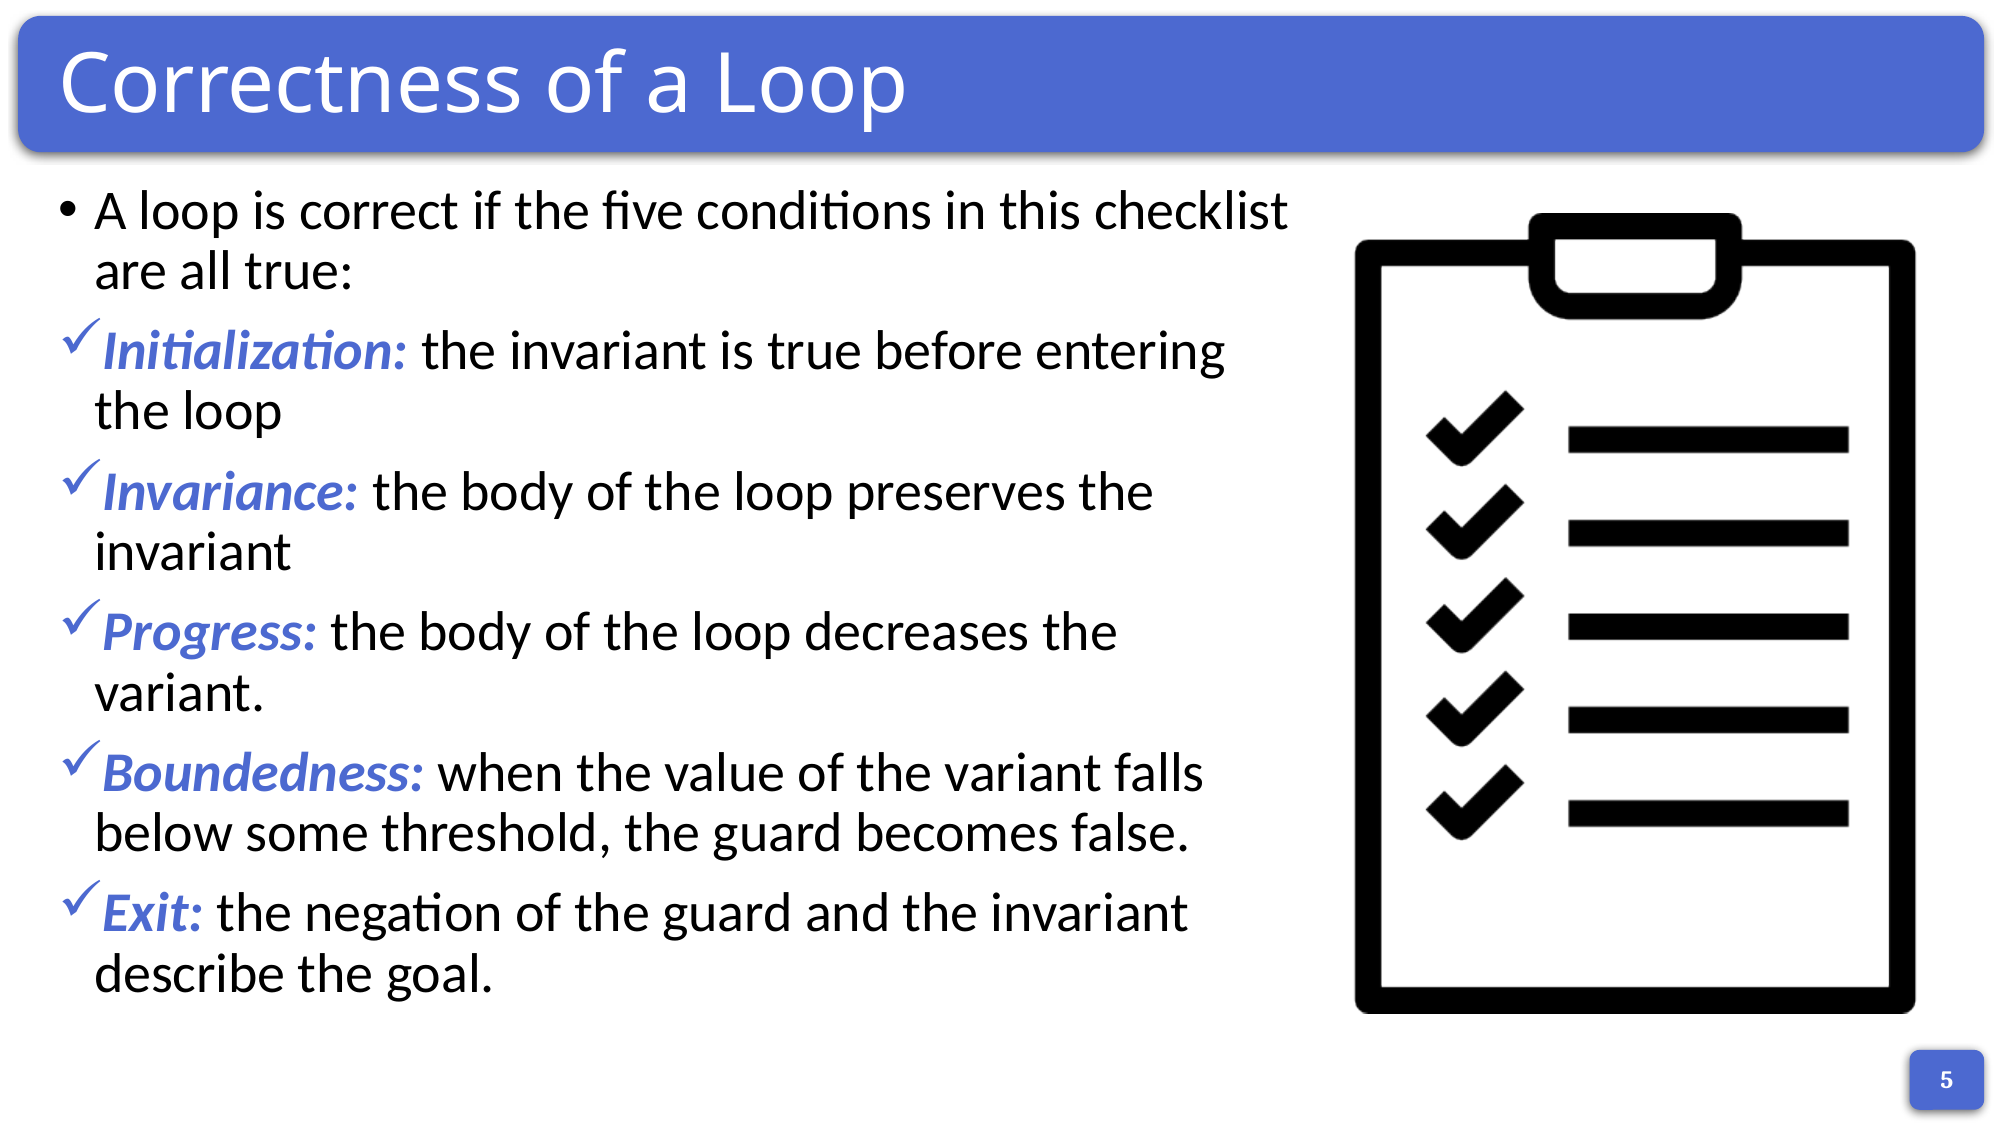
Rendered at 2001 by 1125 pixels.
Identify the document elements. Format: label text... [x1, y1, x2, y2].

list A loop is correct if the five conditions in this checklist are all true: Initialization: the invariant is true before entering the loop Invariance: the body of the loop preserves the invariant Progress: the body of the loop decreases the variant. Boundedness: when the value of the variant falls below some threshold, the guard becomes false. Exit: the negation of the guard and the invariant describe the goal. [43, 173, 1314, 1014]
slide_number 5 [1909, 1049, 1985, 1107]
picture [1235, 213, 2000, 1014]
title Correctness of a Loop [43, 37, 1957, 134]
